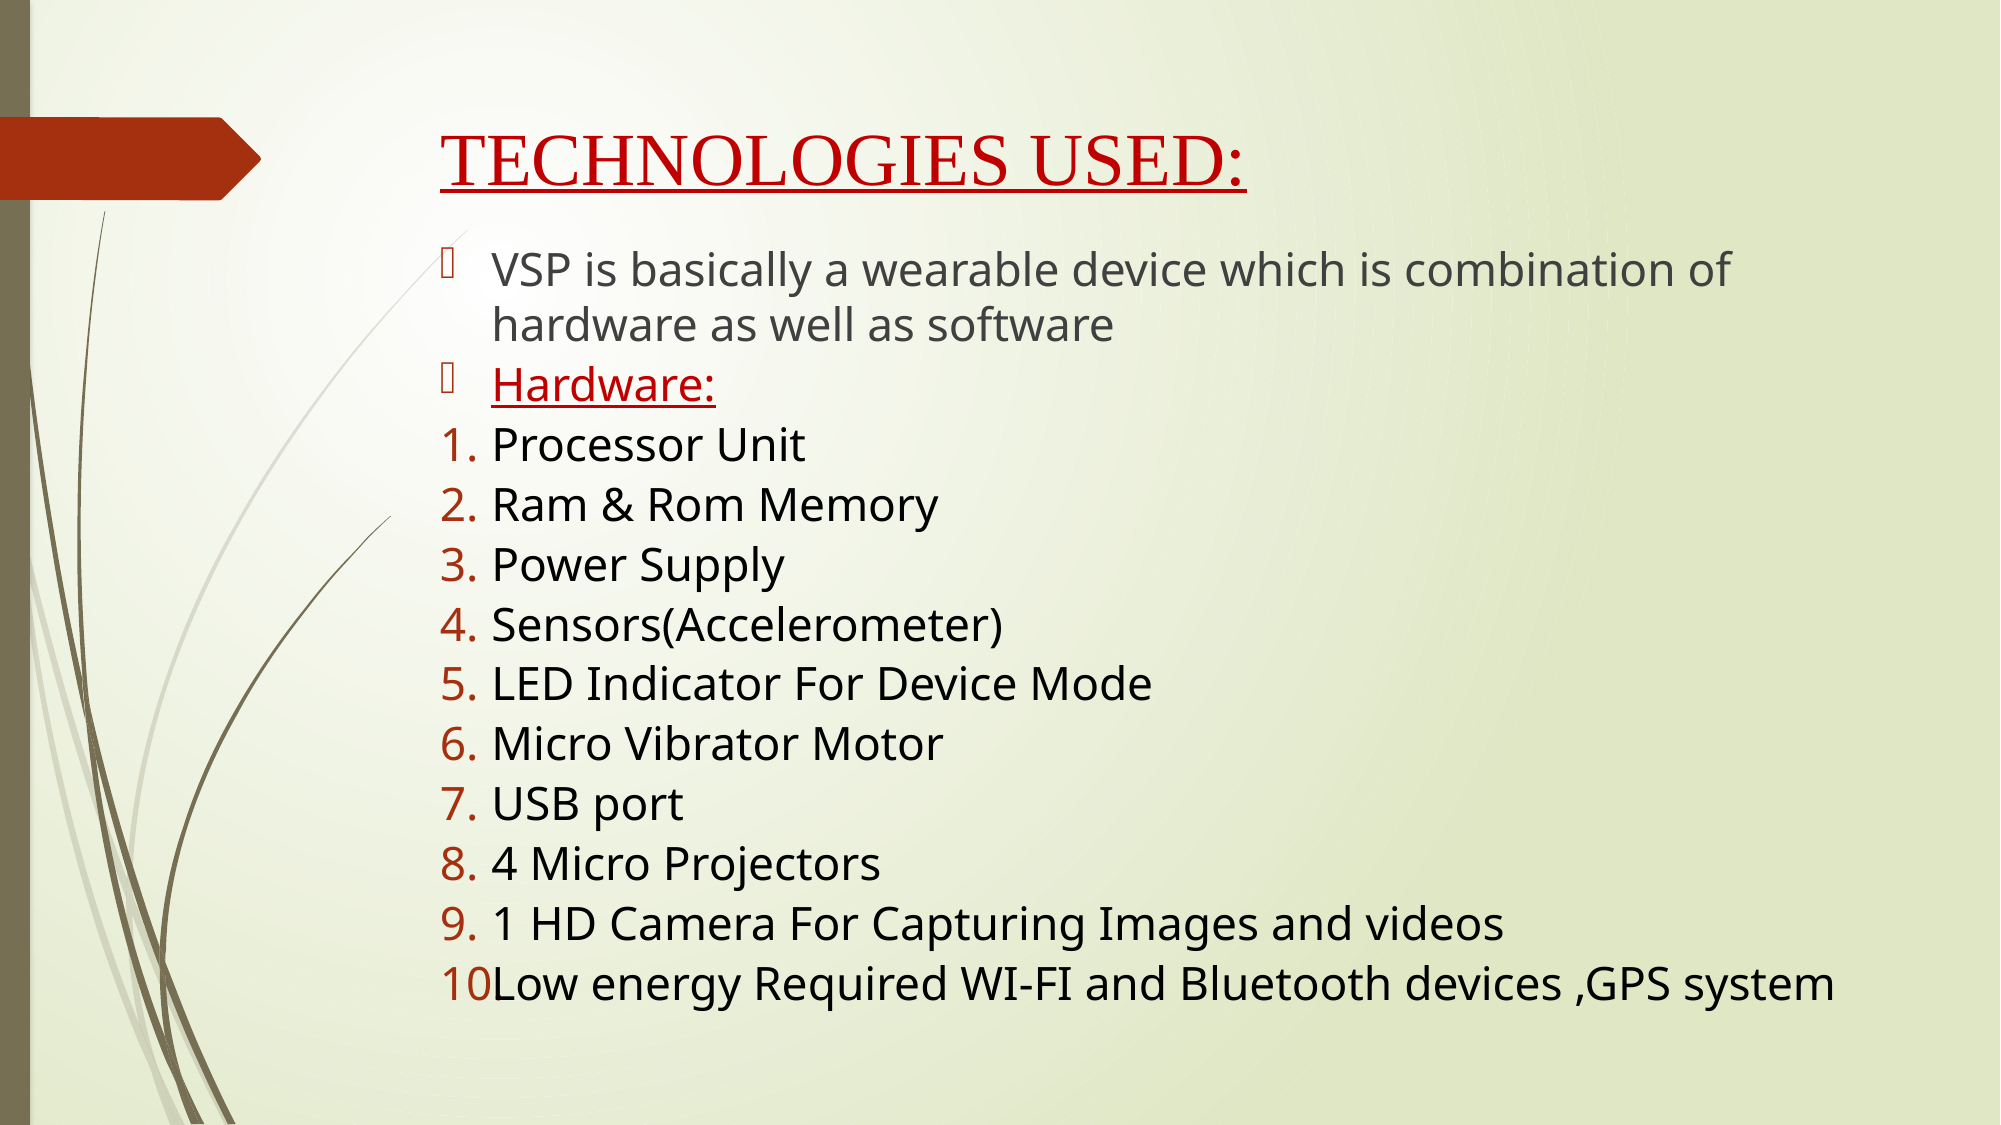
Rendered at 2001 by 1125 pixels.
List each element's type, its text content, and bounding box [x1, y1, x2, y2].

list VSP is basically a wearable device which is combination of hardware as well as software Hardware: Processor Unit Ram & Rom Memory Power Supply Sensors(Accelerometer) LED Indicator For Device Mode Micro Vibrator Motor USB port 4 Micro Projectors 1 HD Camera For Capturing Images and videos Low energy Required WI-FI and Bluetooth devices ,GPS system [424, 232, 1888, 1070]
title TECHNOLOGIES USED: [425, 102, 1888, 232]
